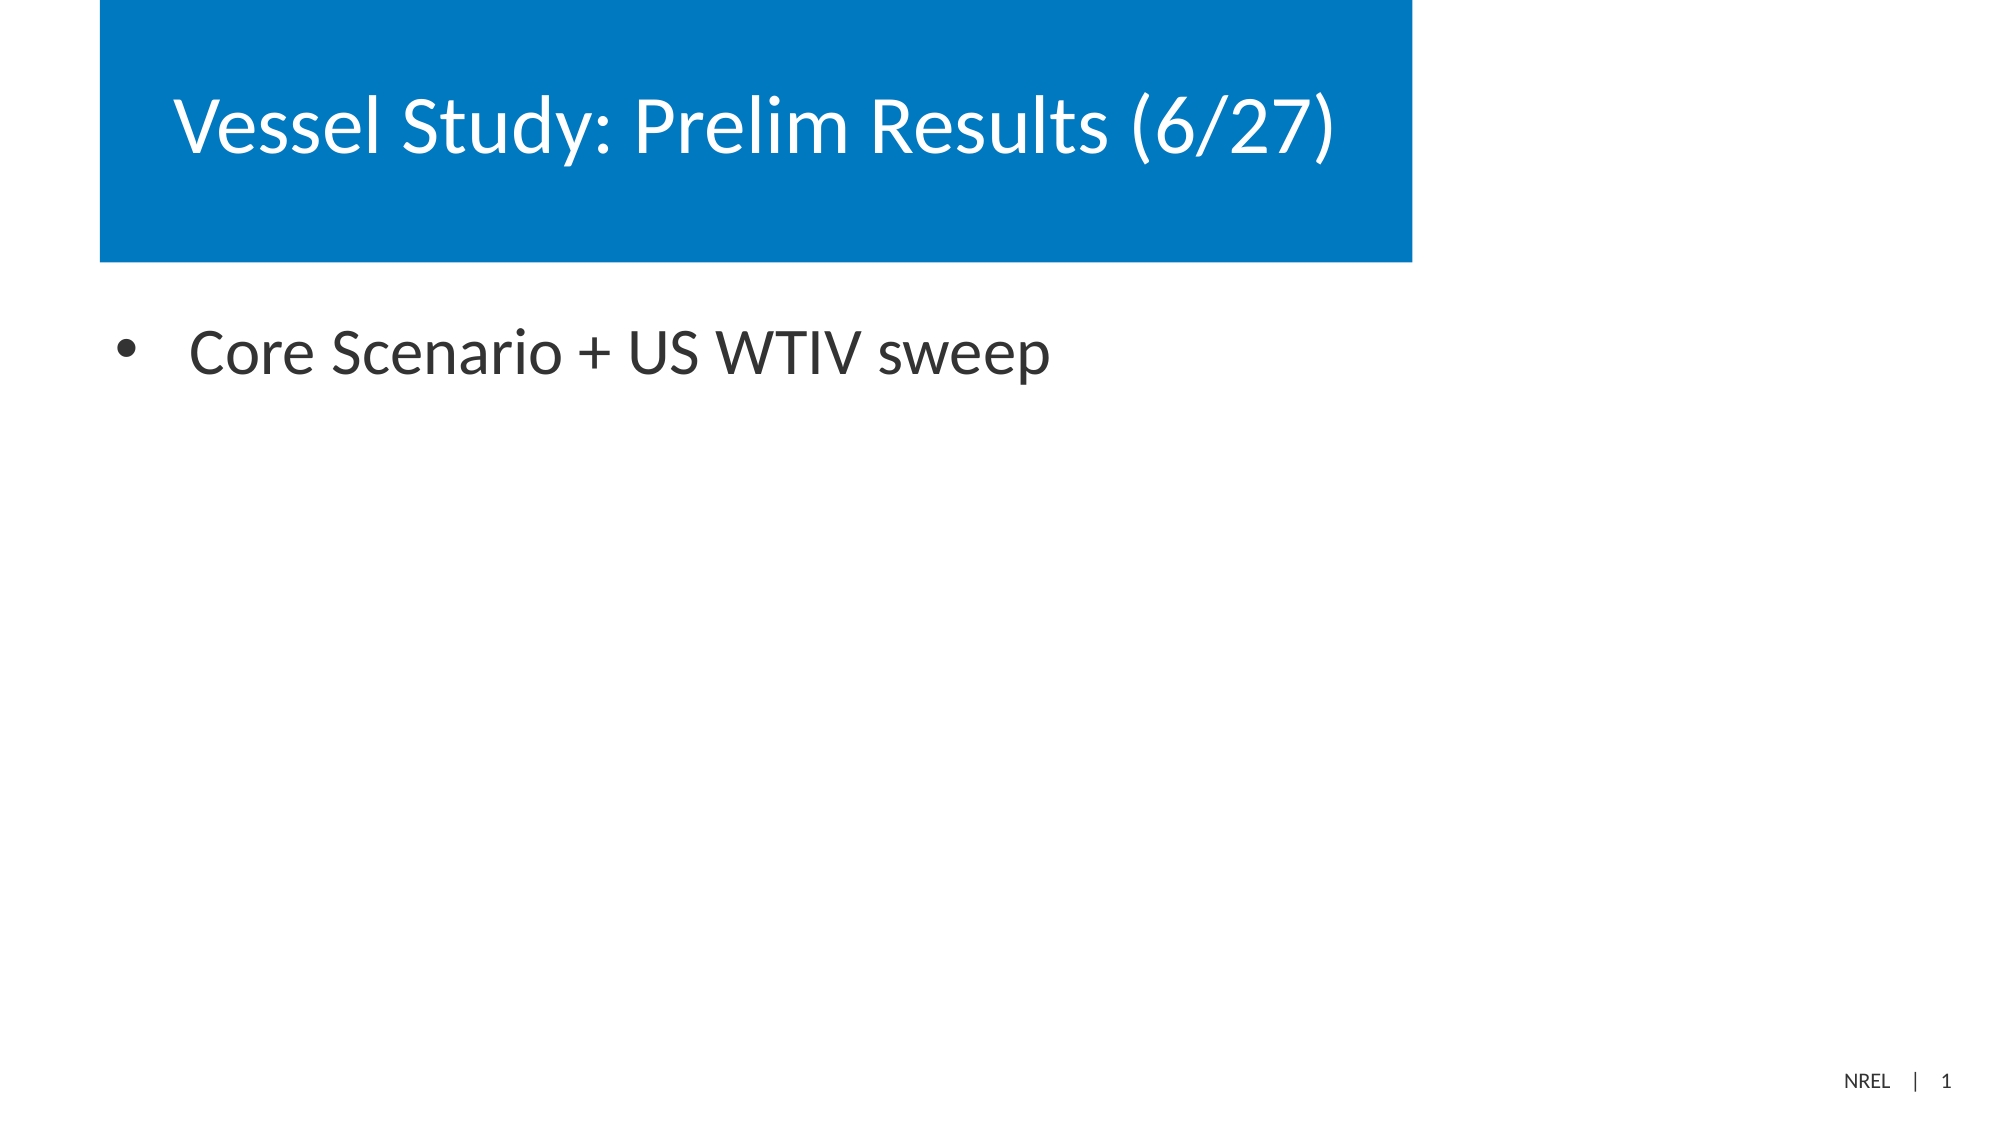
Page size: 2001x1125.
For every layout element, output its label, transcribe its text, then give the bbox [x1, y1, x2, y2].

list Core Scenario + US WTIV sweep [99, 299, 1876, 1039]
title Vessel Study: Prelim Results (6/27) [99, 0, 1413, 263]
